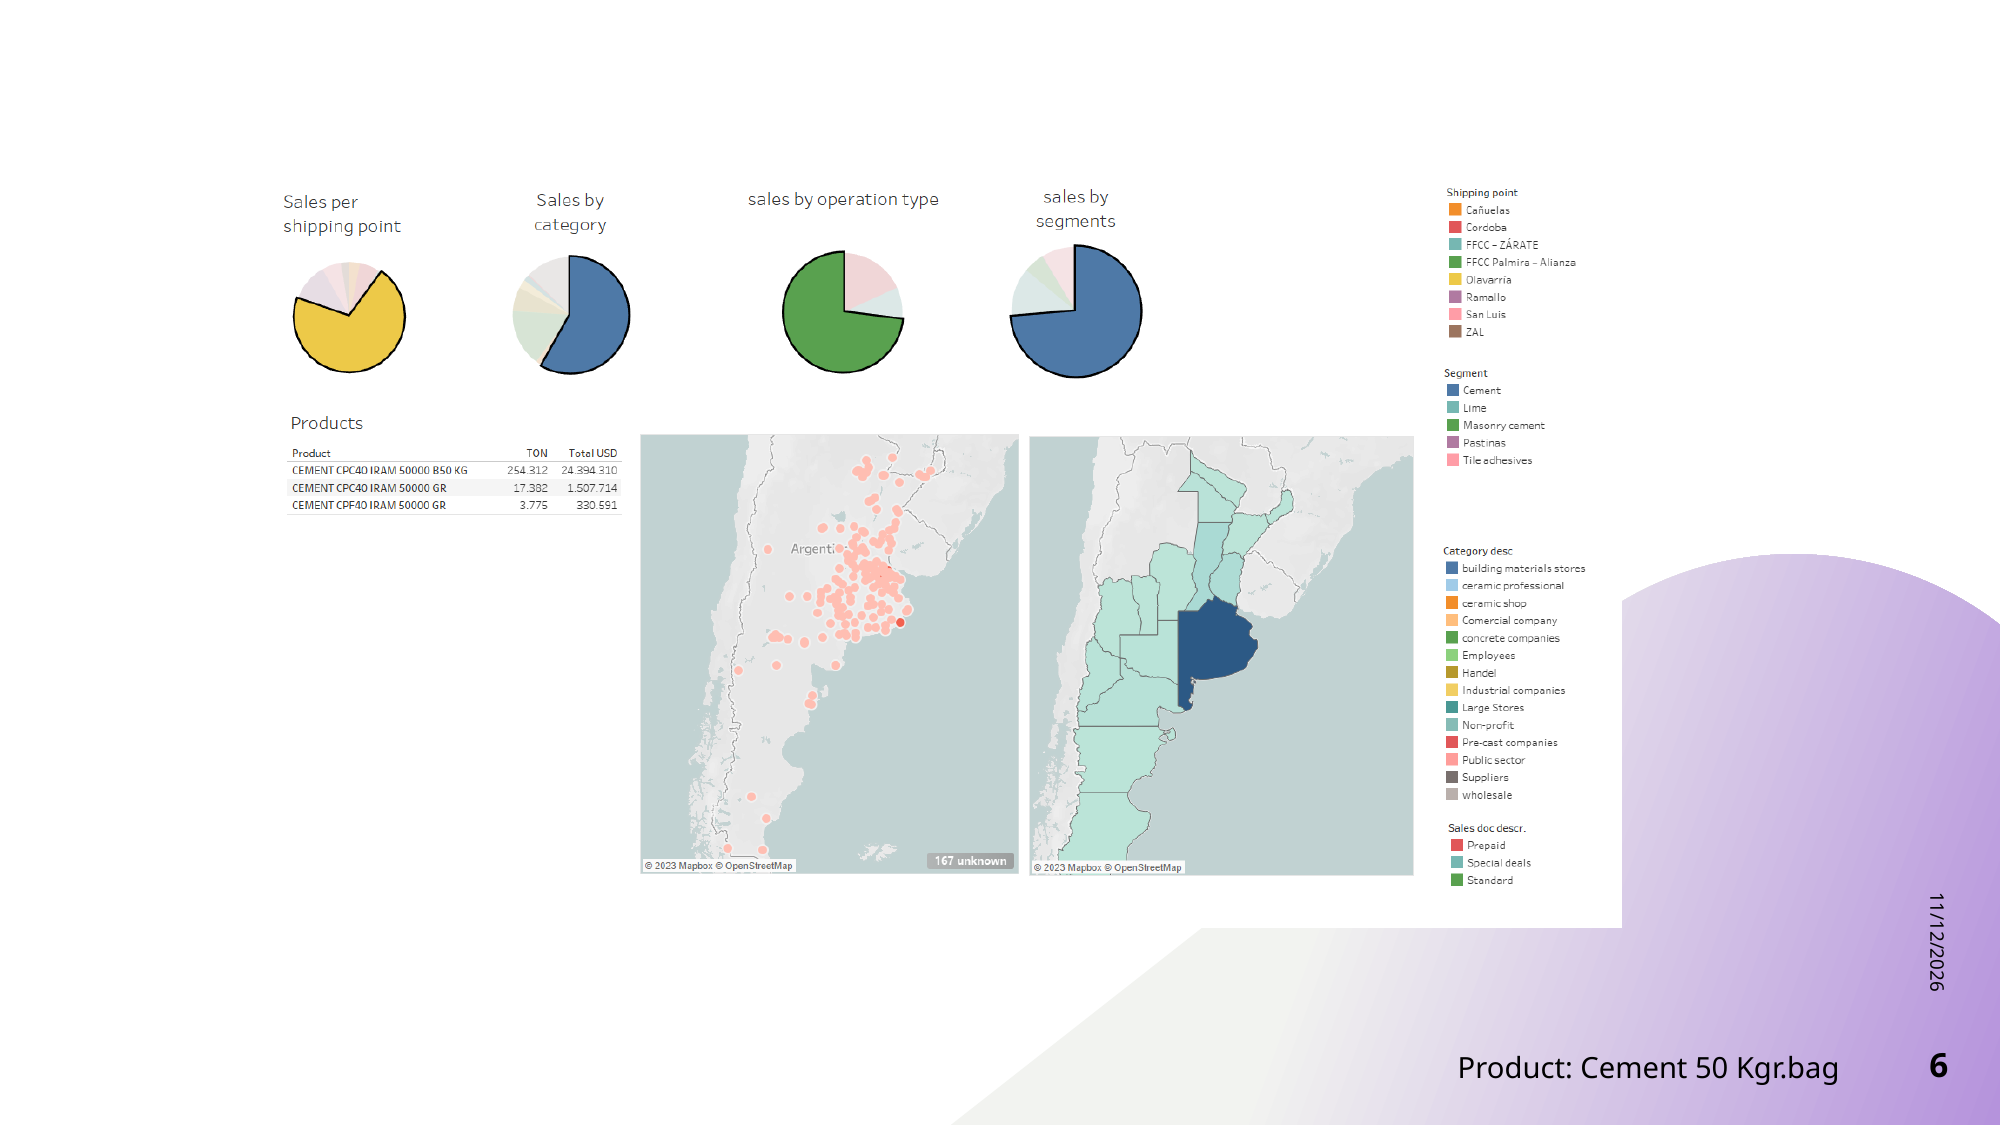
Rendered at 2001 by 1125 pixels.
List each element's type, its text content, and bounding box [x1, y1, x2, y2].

slide_number 6 [1862, 1036, 1964, 1097]
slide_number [1906, 571, 1967, 1008]
picture [248, 148, 1622, 928]
footer Product: Cement 50 Kgr.bag [1412, 1036, 1862, 1097]
